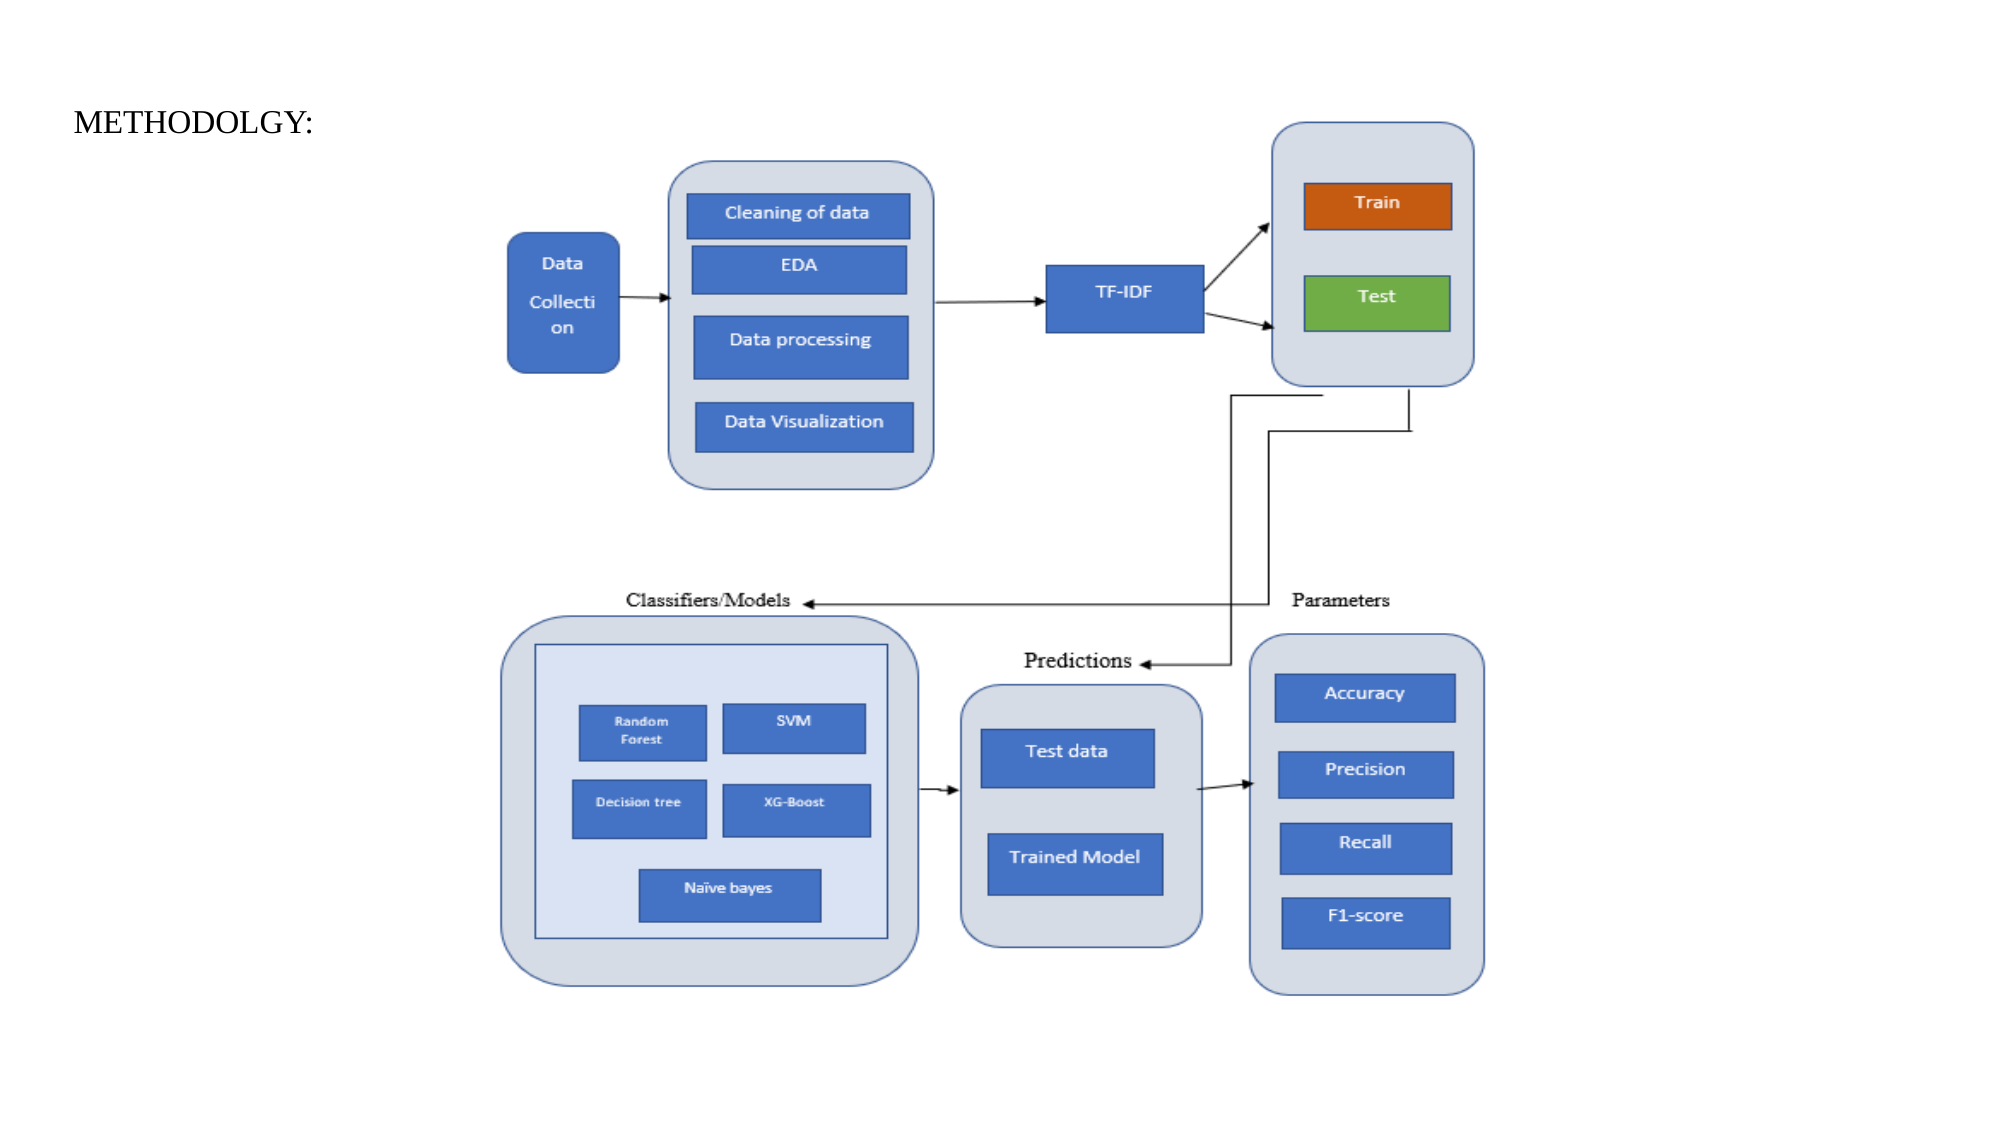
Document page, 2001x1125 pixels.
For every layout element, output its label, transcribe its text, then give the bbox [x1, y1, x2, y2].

picture [463, 95, 1511, 1002]
text_box METHODOLGY: [58, 92, 1875, 193]
